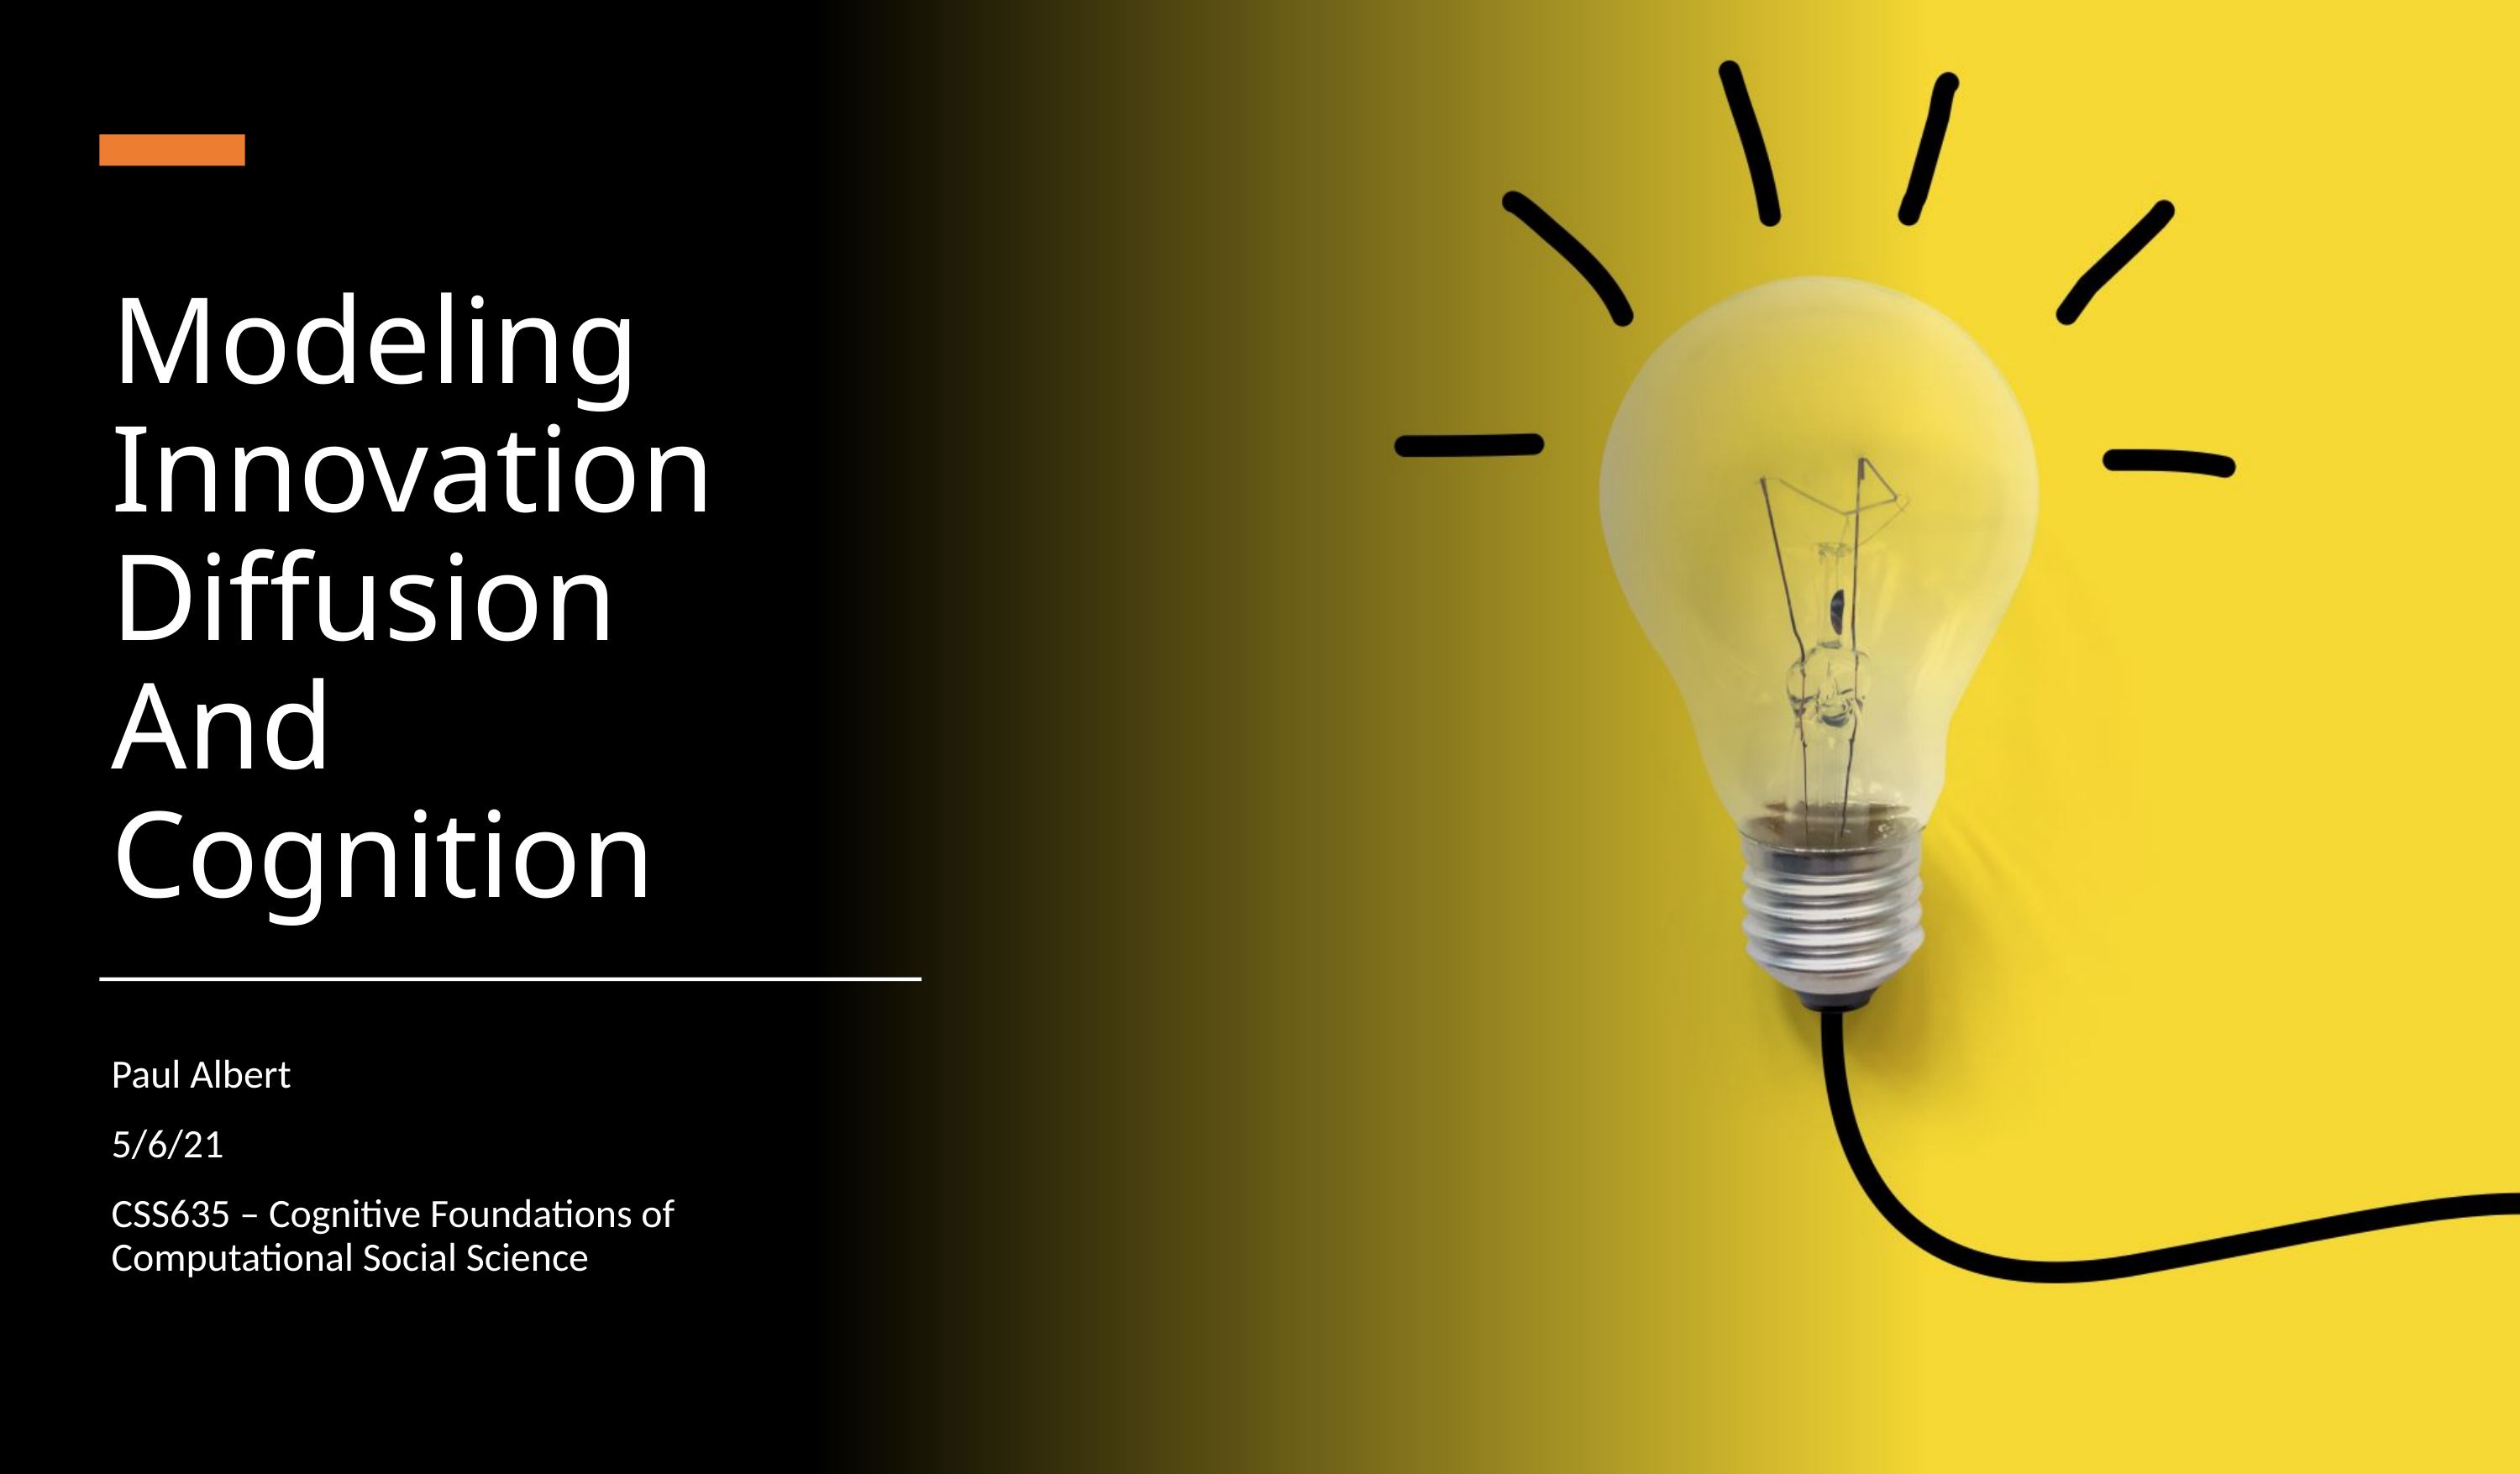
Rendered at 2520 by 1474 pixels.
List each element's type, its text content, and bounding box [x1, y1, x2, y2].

text_box [98, 977, 727, 982]
picture [727, 0, 2520, 1474]
text_box [98, 134, 246, 166]
subtitle Paul Albert 5/6/21 CSS635 – Cognitive Foundations of Computational Social Science [98, 1046, 727, 1308]
text_box [0, 0, 727, 1474]
title Modeling Innovation Diffusion And Cognition [98, 241, 727, 931]
